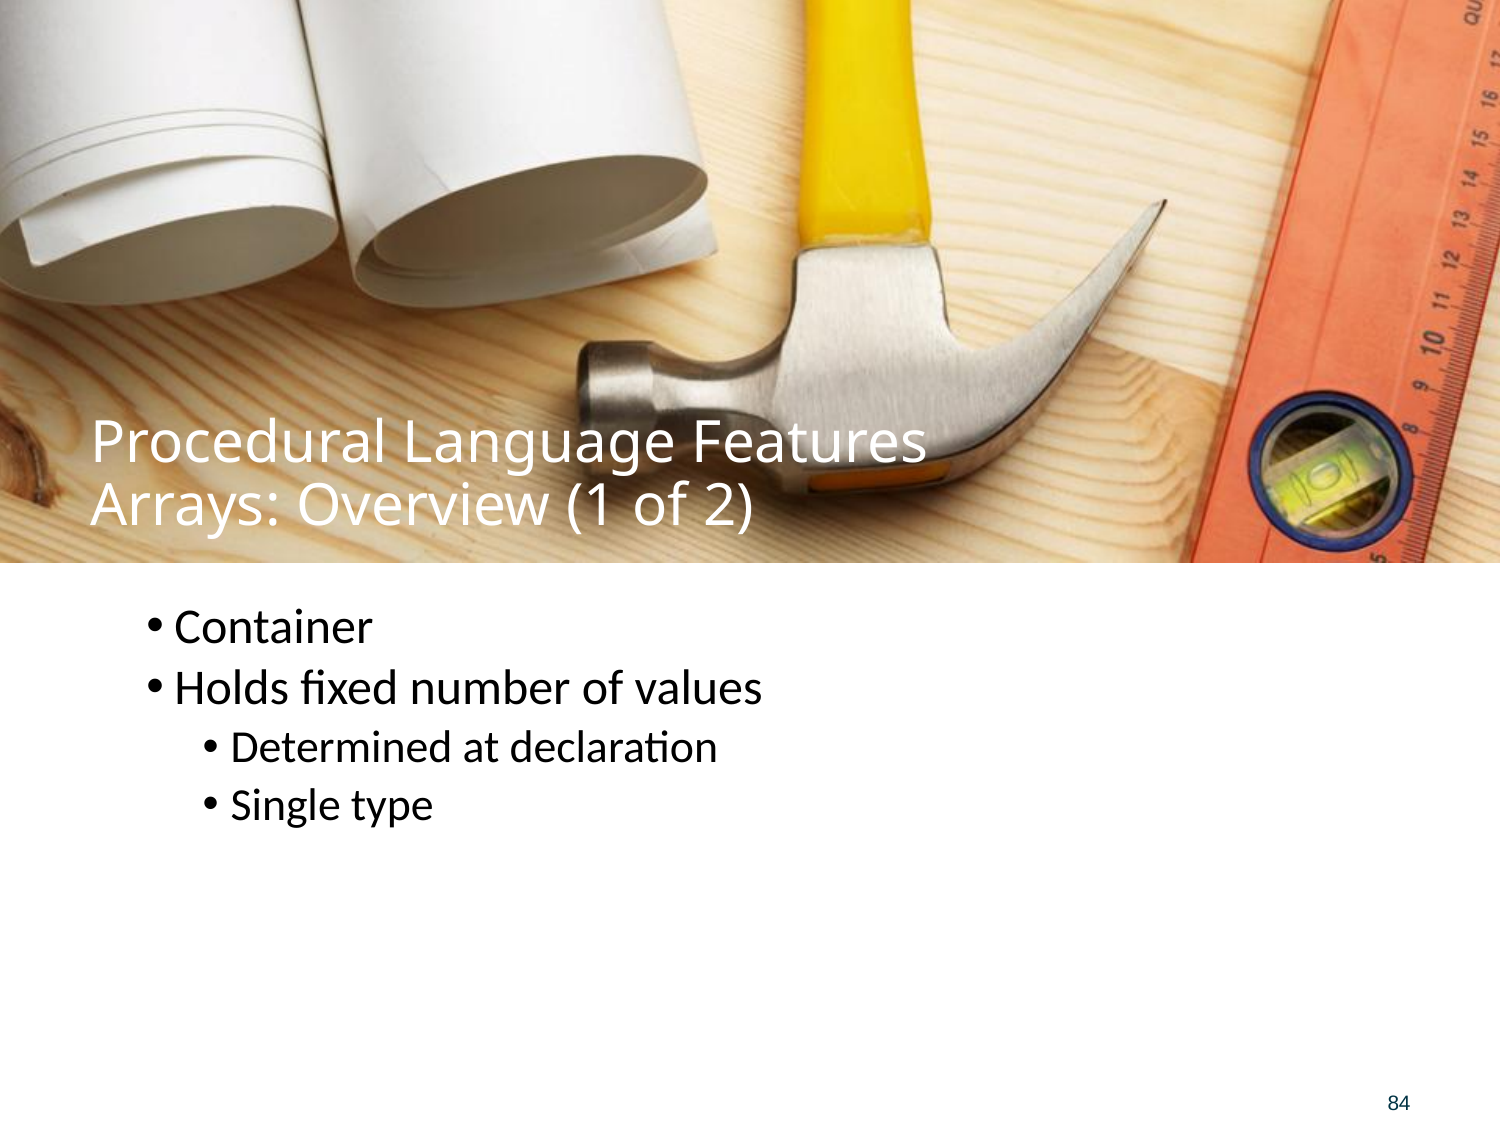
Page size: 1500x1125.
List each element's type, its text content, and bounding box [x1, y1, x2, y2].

picture [0, 0, 1500, 563]
list Container Holds fixed number of values Determined at declaration Single type [75, 592, 1425, 960]
text_box 84 [1387, 1072, 1492, 1115]
